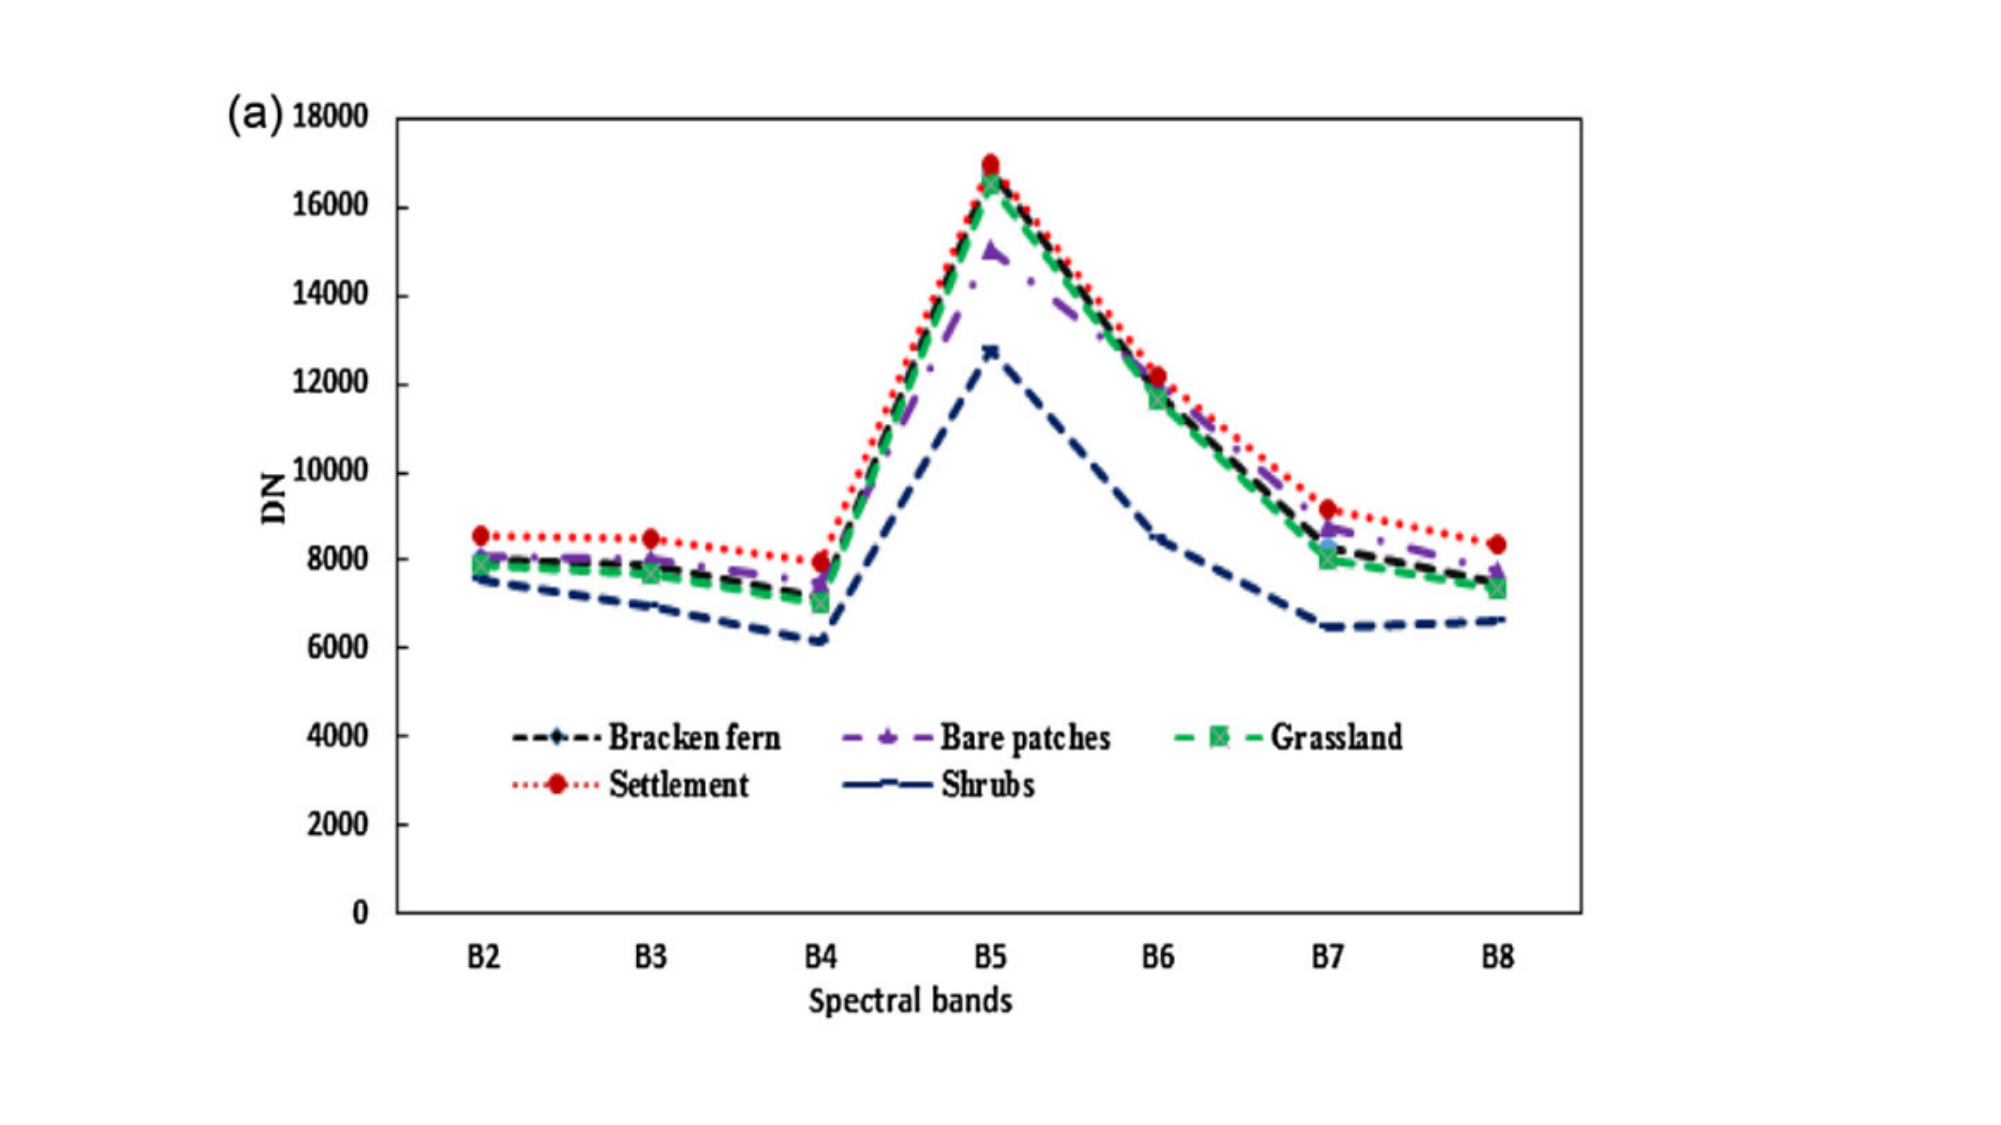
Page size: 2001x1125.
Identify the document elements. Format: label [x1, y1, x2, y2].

picture [216, 80, 1618, 1035]
